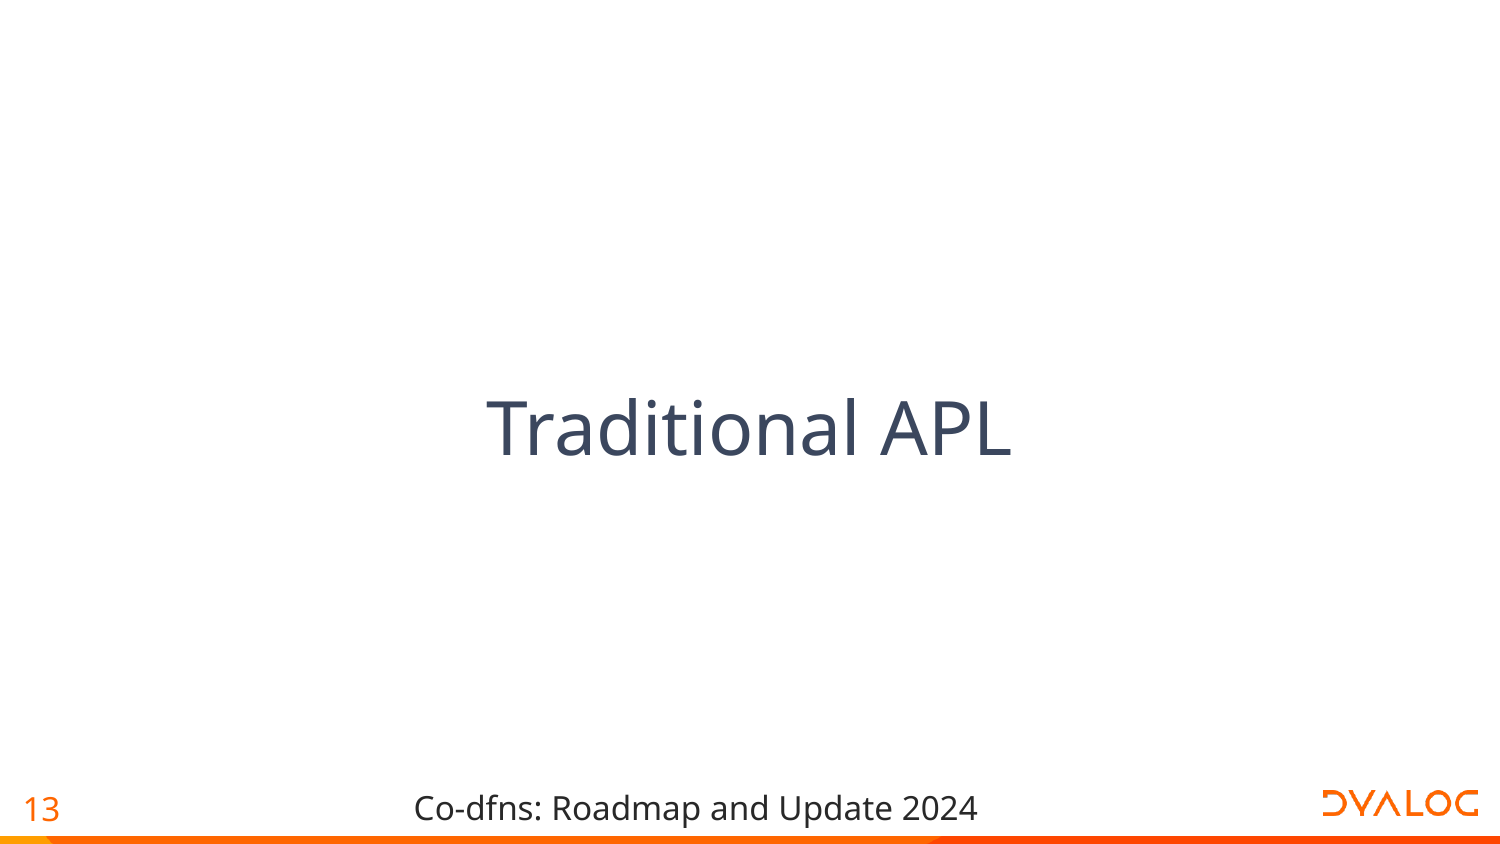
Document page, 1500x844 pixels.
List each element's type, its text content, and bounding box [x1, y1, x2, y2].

title Traditional APL [214, 365, 1286, 479]
picture [0, 836, 1500, 844]
picture [1323, 790, 1478, 816]
